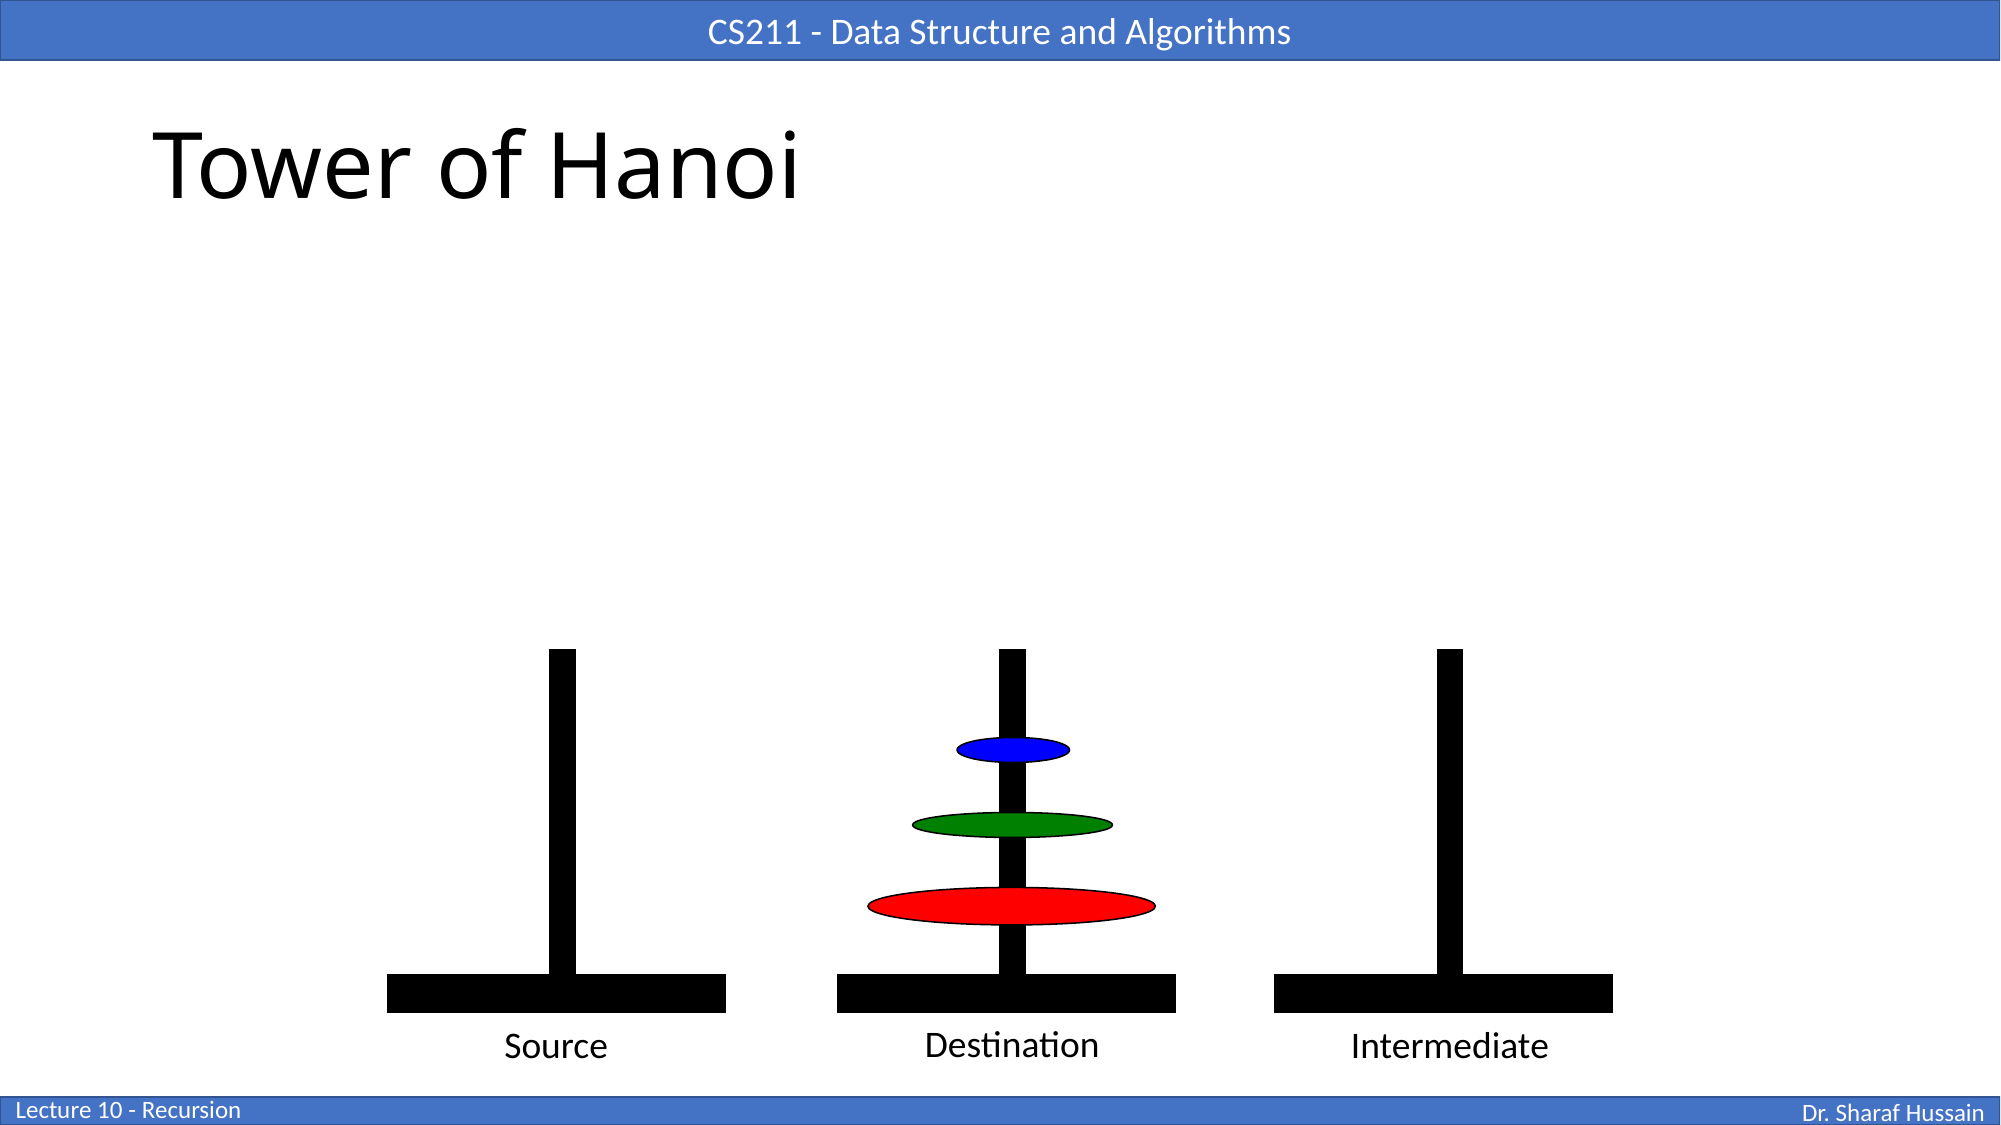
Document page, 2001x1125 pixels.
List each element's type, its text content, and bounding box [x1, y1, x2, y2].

text_box Destination [910, 1013, 1115, 1073]
title Tower of Hanoi [137, 59, 1863, 278]
text_box Source [489, 1014, 623, 1074]
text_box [1274, 649, 1613, 1013]
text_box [387, 649, 725, 1013]
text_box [837, 649, 1175, 1013]
text_box Intermediate [1336, 1014, 1564, 1074]
